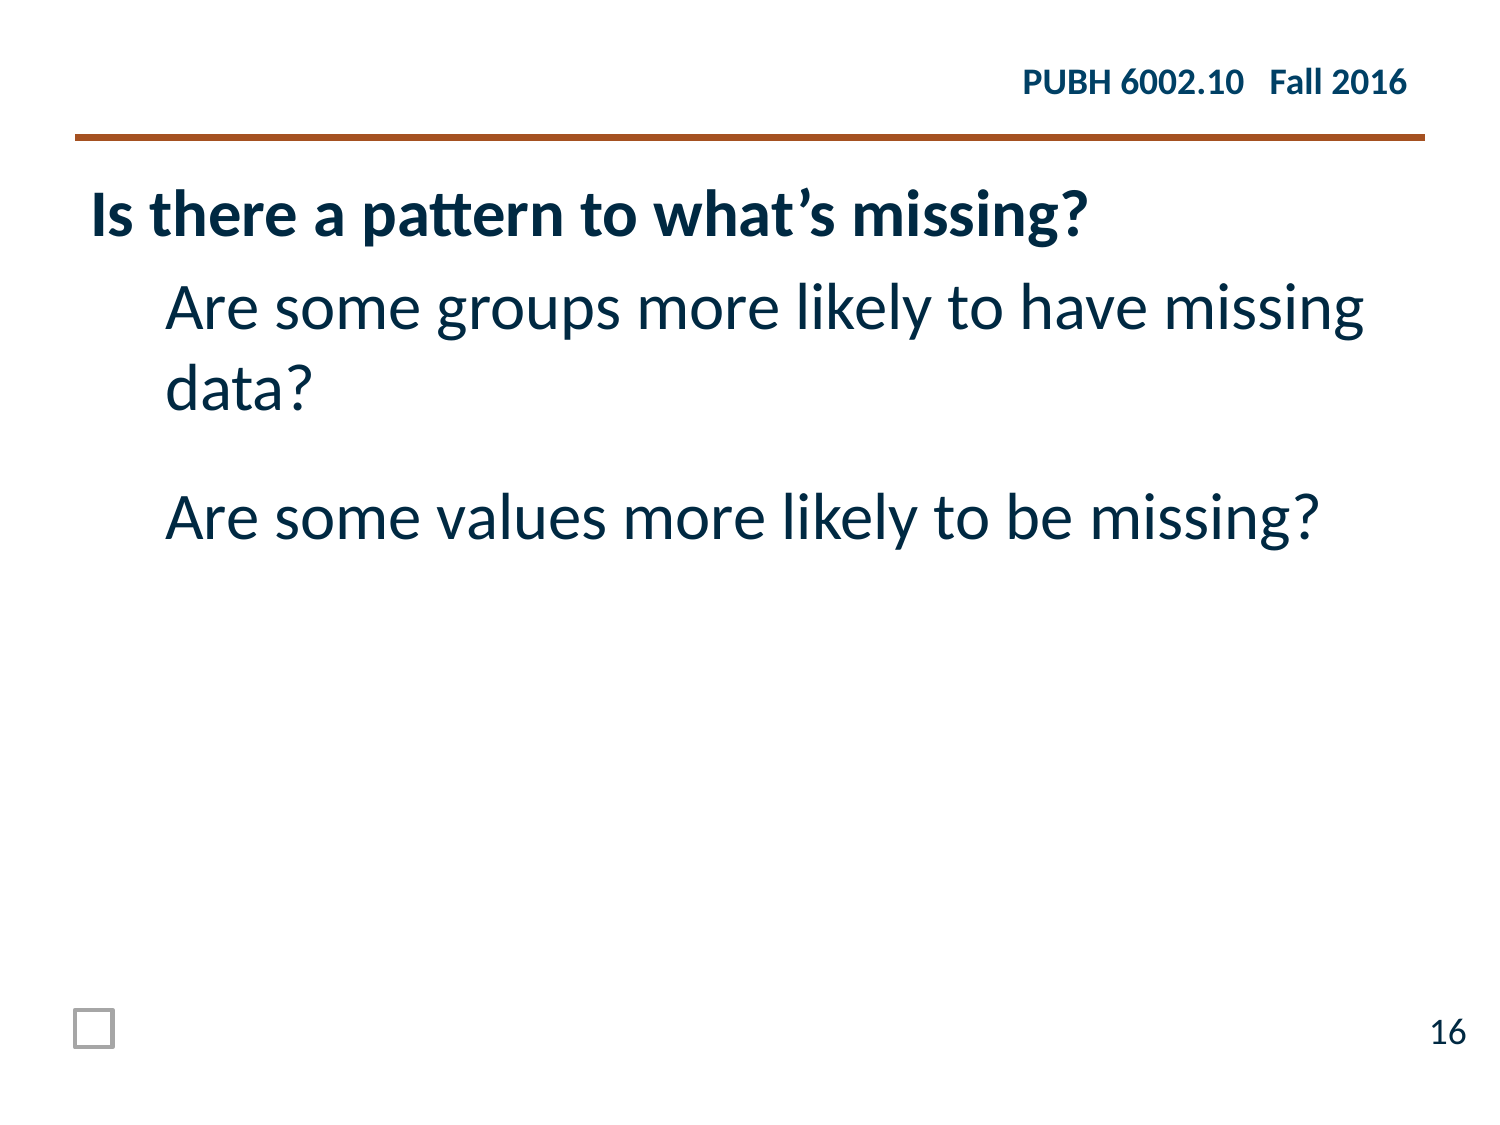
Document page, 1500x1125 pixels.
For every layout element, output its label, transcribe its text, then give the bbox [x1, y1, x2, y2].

list Is there a pattern to what’s missing? Are some groups more likely to have missing data? Are some values more likely to be missing? [75, 162, 1425, 975]
